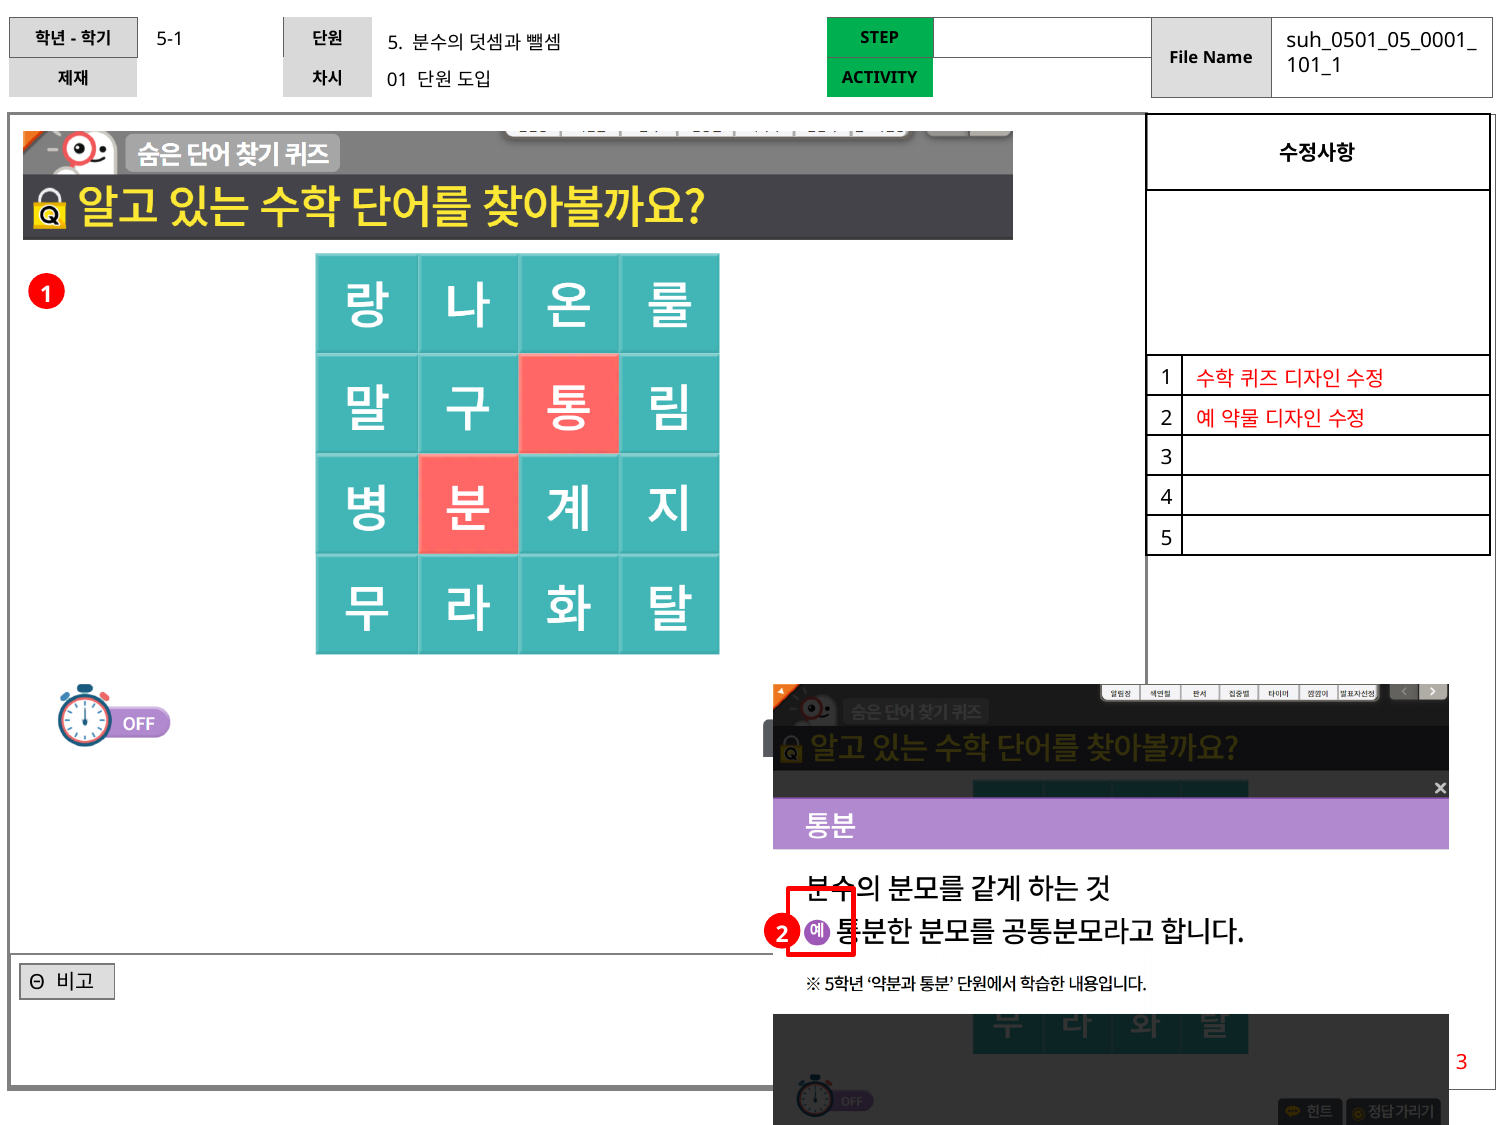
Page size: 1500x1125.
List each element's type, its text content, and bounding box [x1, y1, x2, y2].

table_cell 2 [1147, 396, 1181, 434]
picture [23, 131, 1450, 1125]
text_box 5-1 [141, 18, 284, 55]
table_cell 4 [1147, 476, 1181, 514]
table_cell 5 [1147, 516, 1181, 554]
table_cell [1183, 476, 1489, 514]
table_cell 예 약물 디자인 수정 [1183, 396, 1489, 434]
table_cell 수학 퀴즈 디자인 수정 [1183, 356, 1489, 394]
text_box 01 단원 도입 [372, 60, 821, 96]
text_box 2 [761, 916, 768, 946]
text_box [1491, 160, 1500, 251]
table_cell [1183, 436, 1489, 474]
text_box suh_0501_05_0001_101_1 [1271, 18, 1500, 84]
table_cell [1147, 191, 1489, 354]
table_cell 3 [1147, 436, 1181, 474]
table_cell [1183, 516, 1489, 554]
text_box 5. 분수의 덧셈과 뺄셈 [372, 23, 828, 48]
table_header 수정사항 [1147, 115, 1489, 189]
table_cell 1 [1147, 356, 1181, 394]
